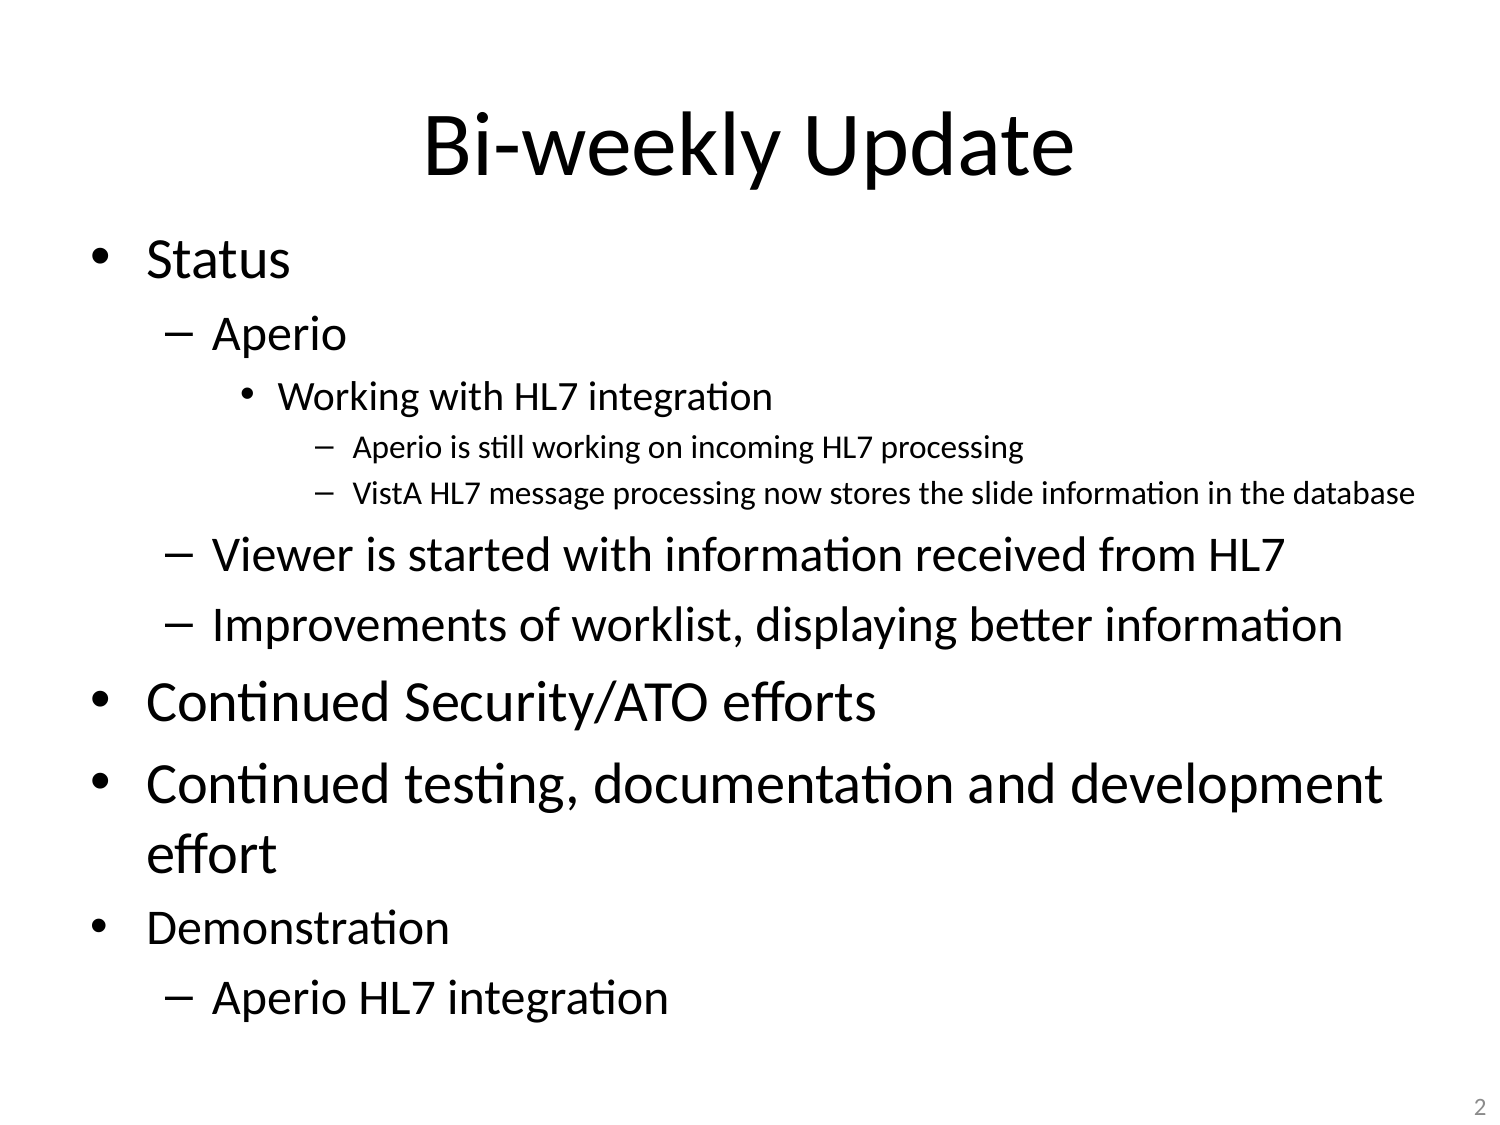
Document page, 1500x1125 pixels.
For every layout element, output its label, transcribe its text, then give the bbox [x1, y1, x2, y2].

list Status Aperio Working with HL7 integration Aperio is still working on incoming HL7 processing VistA HL7 message processing now stores the slide information in the database Viewer is started with information received from HL7 Improvements of worklist, displaying better information Continued Security/ATO efforts Continued testing, documentation and development effort Demonstration Aperio HL7 integration [75, 212, 1463, 1038]
title Bi-weekly Update [75, 45, 1425, 212]
slide_number 2 [1151, 1087, 1500, 1124]
